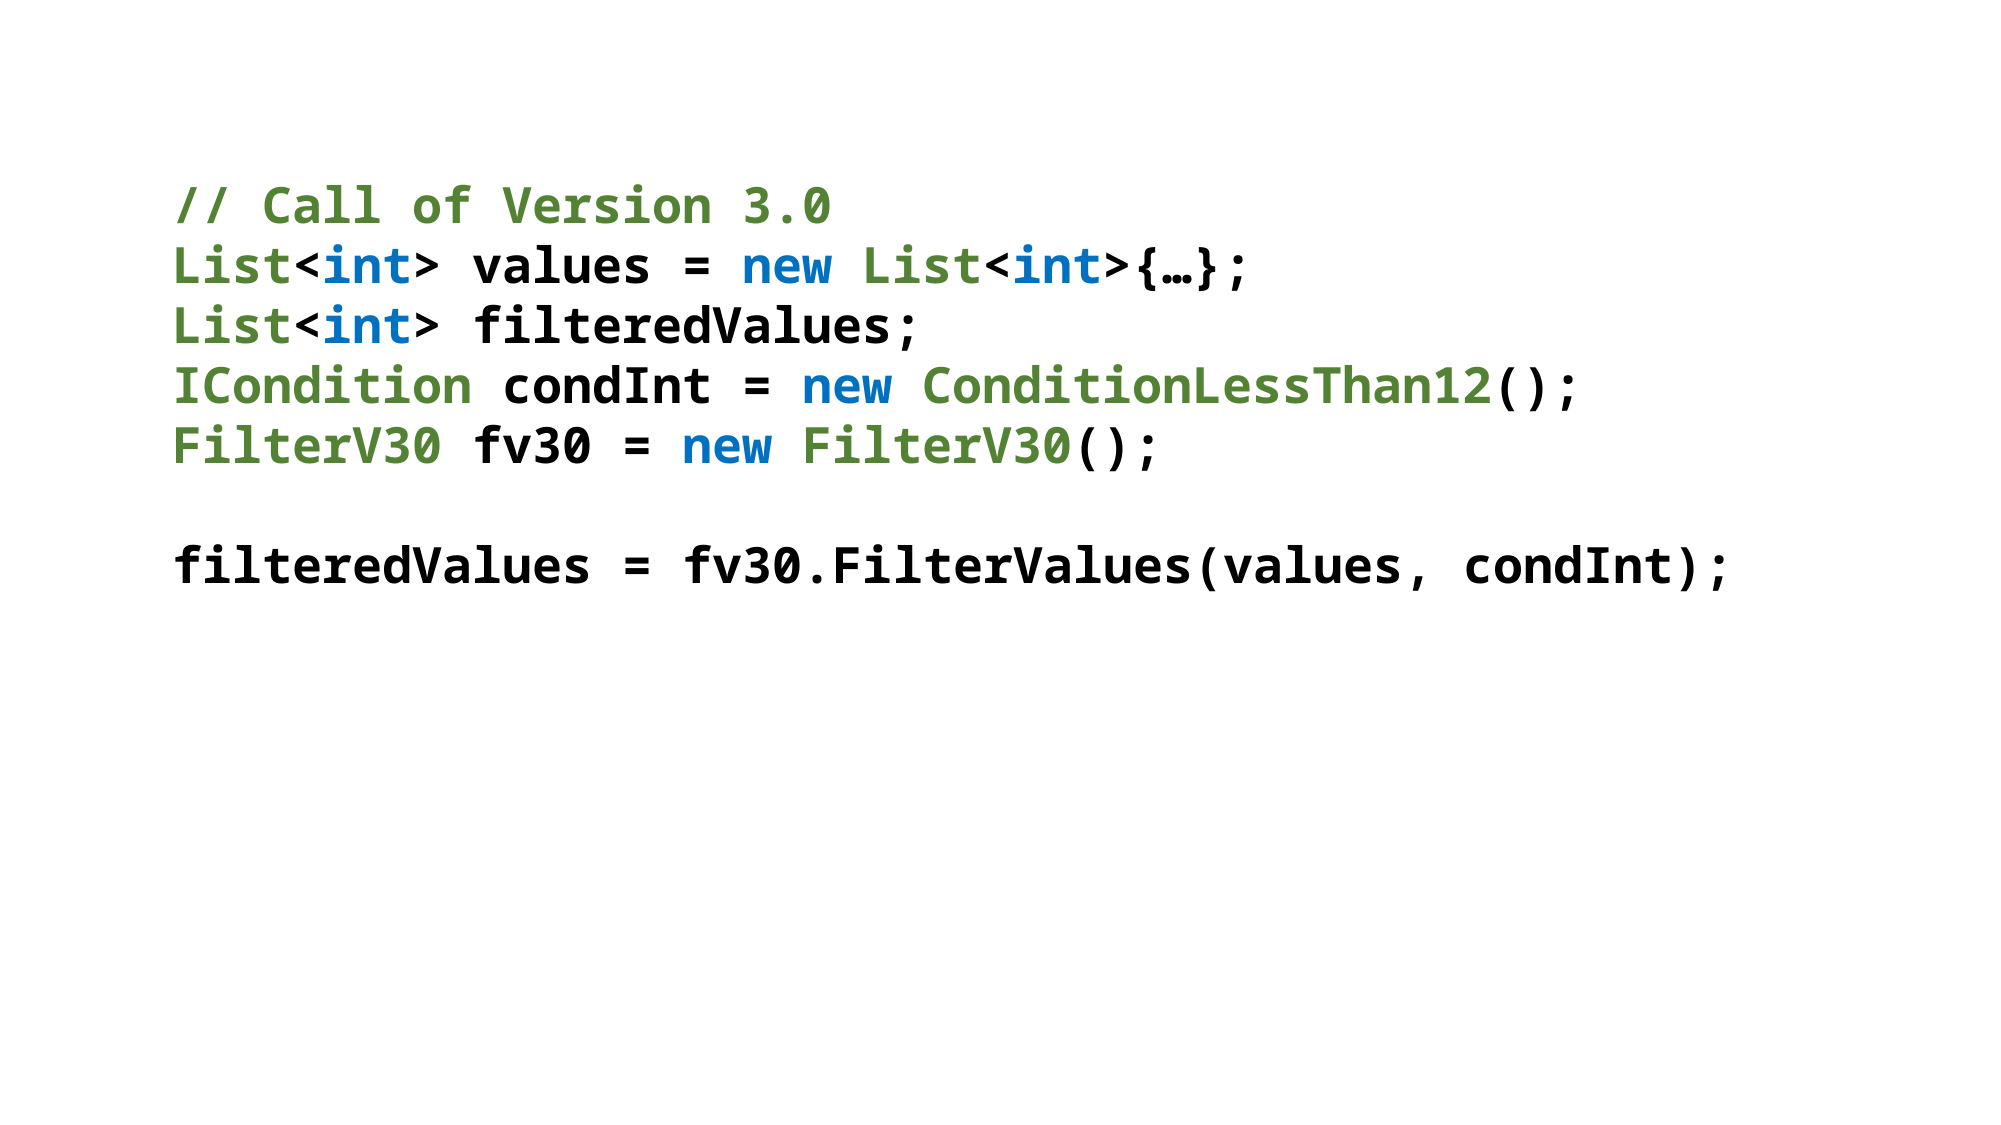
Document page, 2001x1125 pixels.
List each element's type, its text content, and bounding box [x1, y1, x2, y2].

text_box // Call of Version 3.0 List<int> values = new List<int>{…}; List<int> filteredValues; ICondition condInt = new ConditionLessThan12(); FilterV30 fv30 = new FilterV30(); filteredValues = fv30.FilterValues(values, condInt); [157, 166, 1814, 661]
